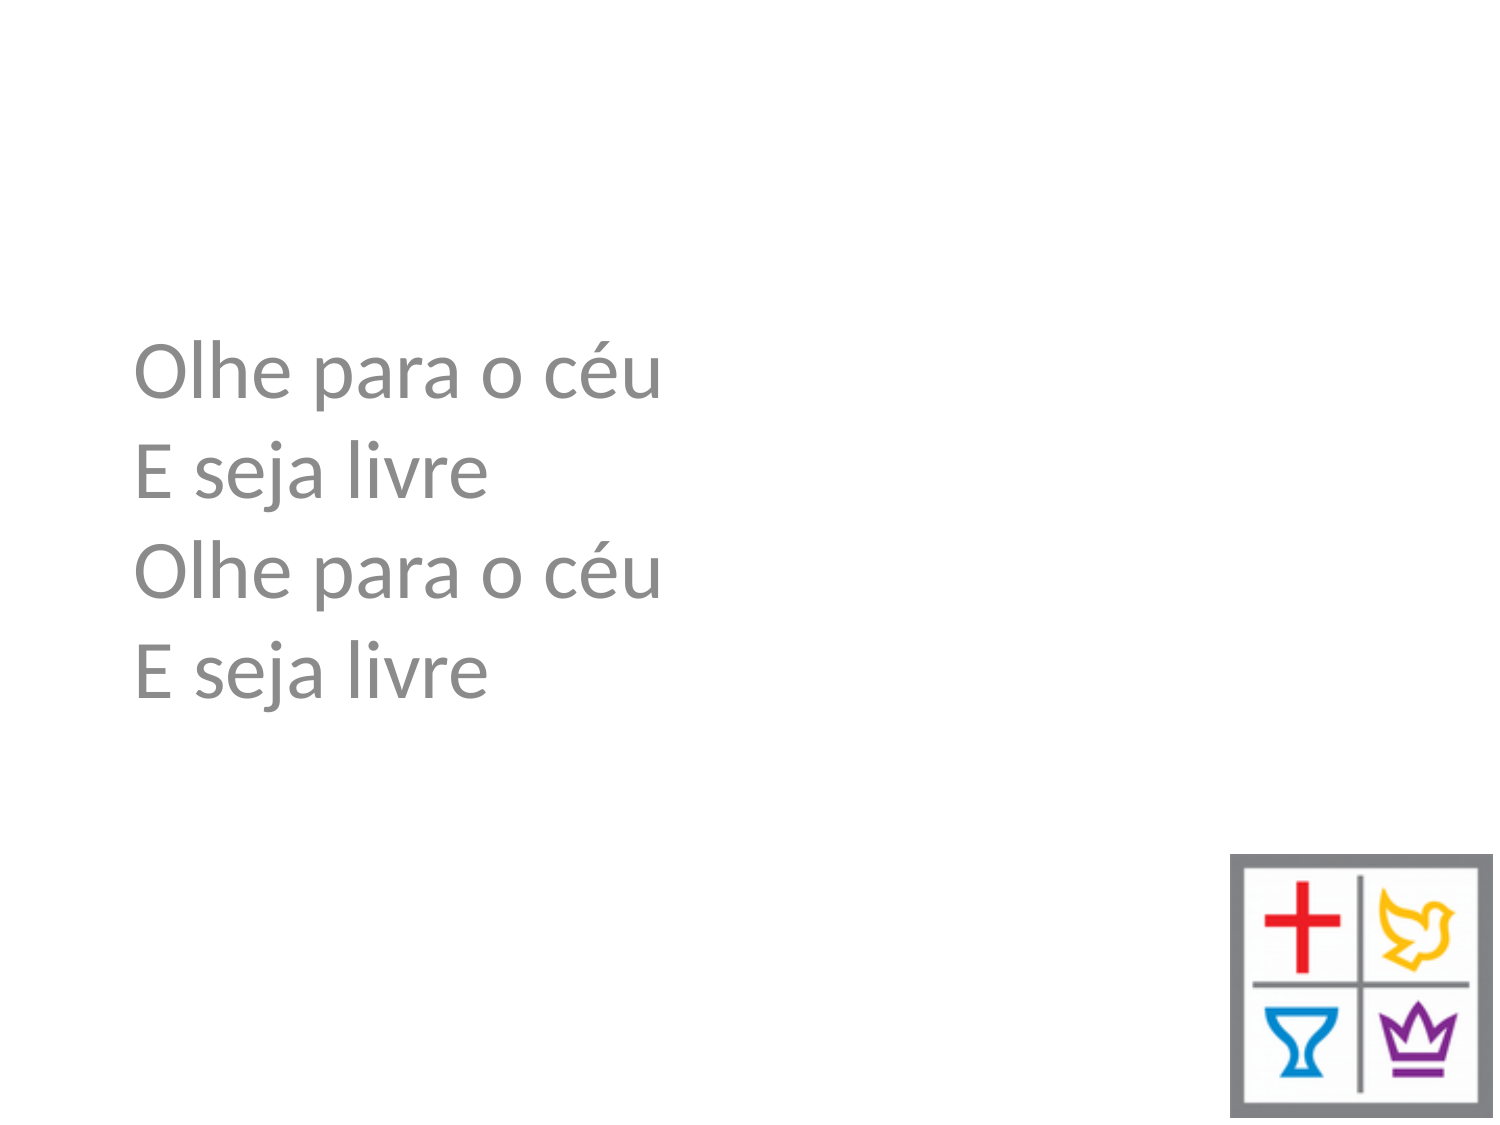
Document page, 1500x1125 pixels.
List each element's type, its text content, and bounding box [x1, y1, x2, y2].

picture [1229, 854, 1493, 1118]
list Olhe para o céu E seja livre Olhe para o céu E seja livre [118, 476, 1394, 723]
